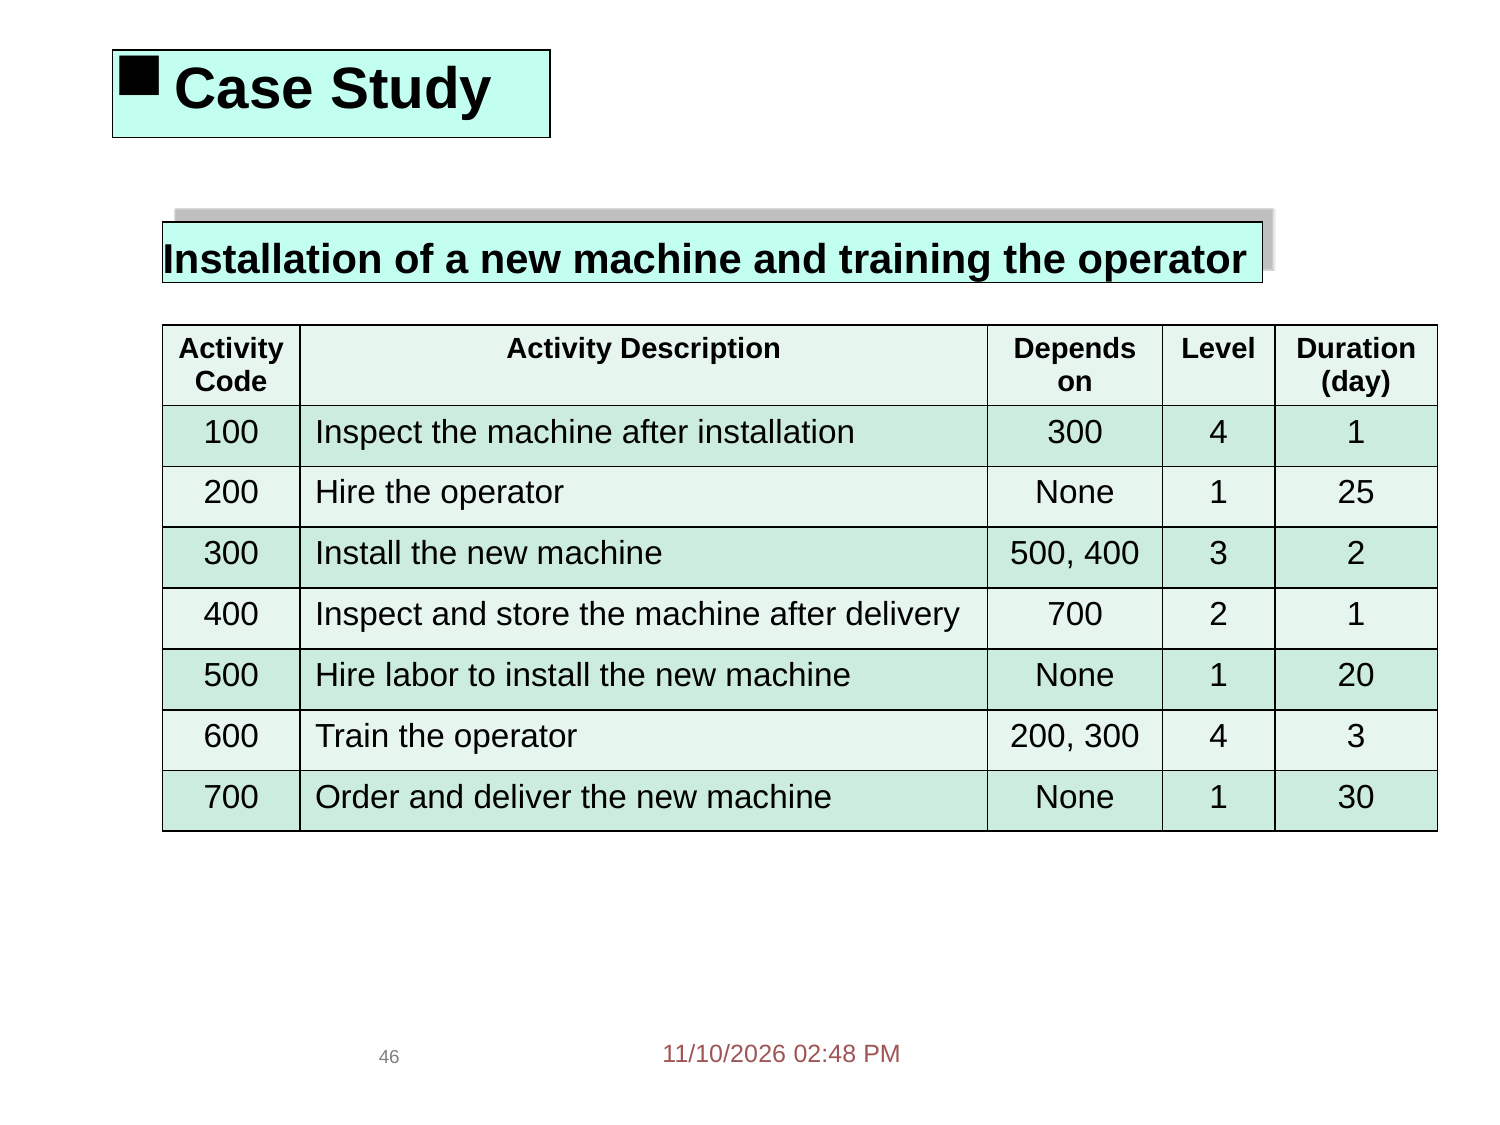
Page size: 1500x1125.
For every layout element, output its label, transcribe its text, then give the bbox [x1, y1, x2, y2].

table_cell Hire the operator [301, 467, 987, 526]
table_cell Hire labor to install the new machine [301, 650, 987, 709]
table_cell 500 [163, 650, 299, 709]
table_header Activity Code [163, 326, 299, 405]
table_cell 300 [163, 528, 299, 587]
list Installation of a new machine and training the operator [162, 221, 1263, 283]
table_cell 200 [163, 467, 299, 526]
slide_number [662, 1037, 914, 1076]
table_cell 4 [1163, 711, 1274, 770]
table_cell 400 [163, 589, 299, 648]
table_cell 600 [163, 711, 299, 770]
table_cell 1 [1163, 771, 1274, 830]
table_cell 4 [1163, 406, 1274, 466]
table_cell 1 [1276, 406, 1437, 466]
table_cell 30 [1276, 771, 1437, 830]
slide_number 46 [359, 1044, 419, 1097]
text_box Case Study [112, 49, 550, 138]
table_cell 3 [1276, 711, 1437, 770]
table_cell 2 [1163, 589, 1274, 648]
table_header Depends on [988, 326, 1162, 405]
table_cell 25 [1276, 467, 1437, 526]
table_cell 500, 400 [988, 528, 1162, 587]
table_cell 1 [1276, 589, 1437, 648]
table_header Level [1163, 326, 1274, 405]
table_cell Inspect and store the machine after delivery [301, 589, 987, 648]
table_cell 3 [1163, 528, 1274, 587]
table_header Duration (day) [1276, 326, 1437, 405]
table_cell 2 [1276, 528, 1437, 587]
table_cell Order and deliver the new machine [301, 771, 987, 830]
table_header Activity Description [301, 326, 987, 405]
table_cell 200, 300 [988, 711, 1162, 770]
table_cell Install the new machine [301, 528, 987, 587]
table_cell None [988, 467, 1162, 526]
table_cell 1 [1163, 467, 1274, 526]
table_cell 100 [163, 406, 299, 466]
table_cell 1 [1163, 650, 1274, 709]
table_cell None [988, 650, 1162, 709]
table_cell 700 [163, 771, 299, 830]
table_cell Inspect the machine after installation [301, 406, 987, 466]
table_cell Train the operator [301, 711, 987, 770]
table_cell 300 [988, 406, 1162, 466]
table_cell 20 [1276, 650, 1437, 709]
table_cell 700 [988, 589, 1162, 648]
table_cell None [988, 771, 1162, 830]
